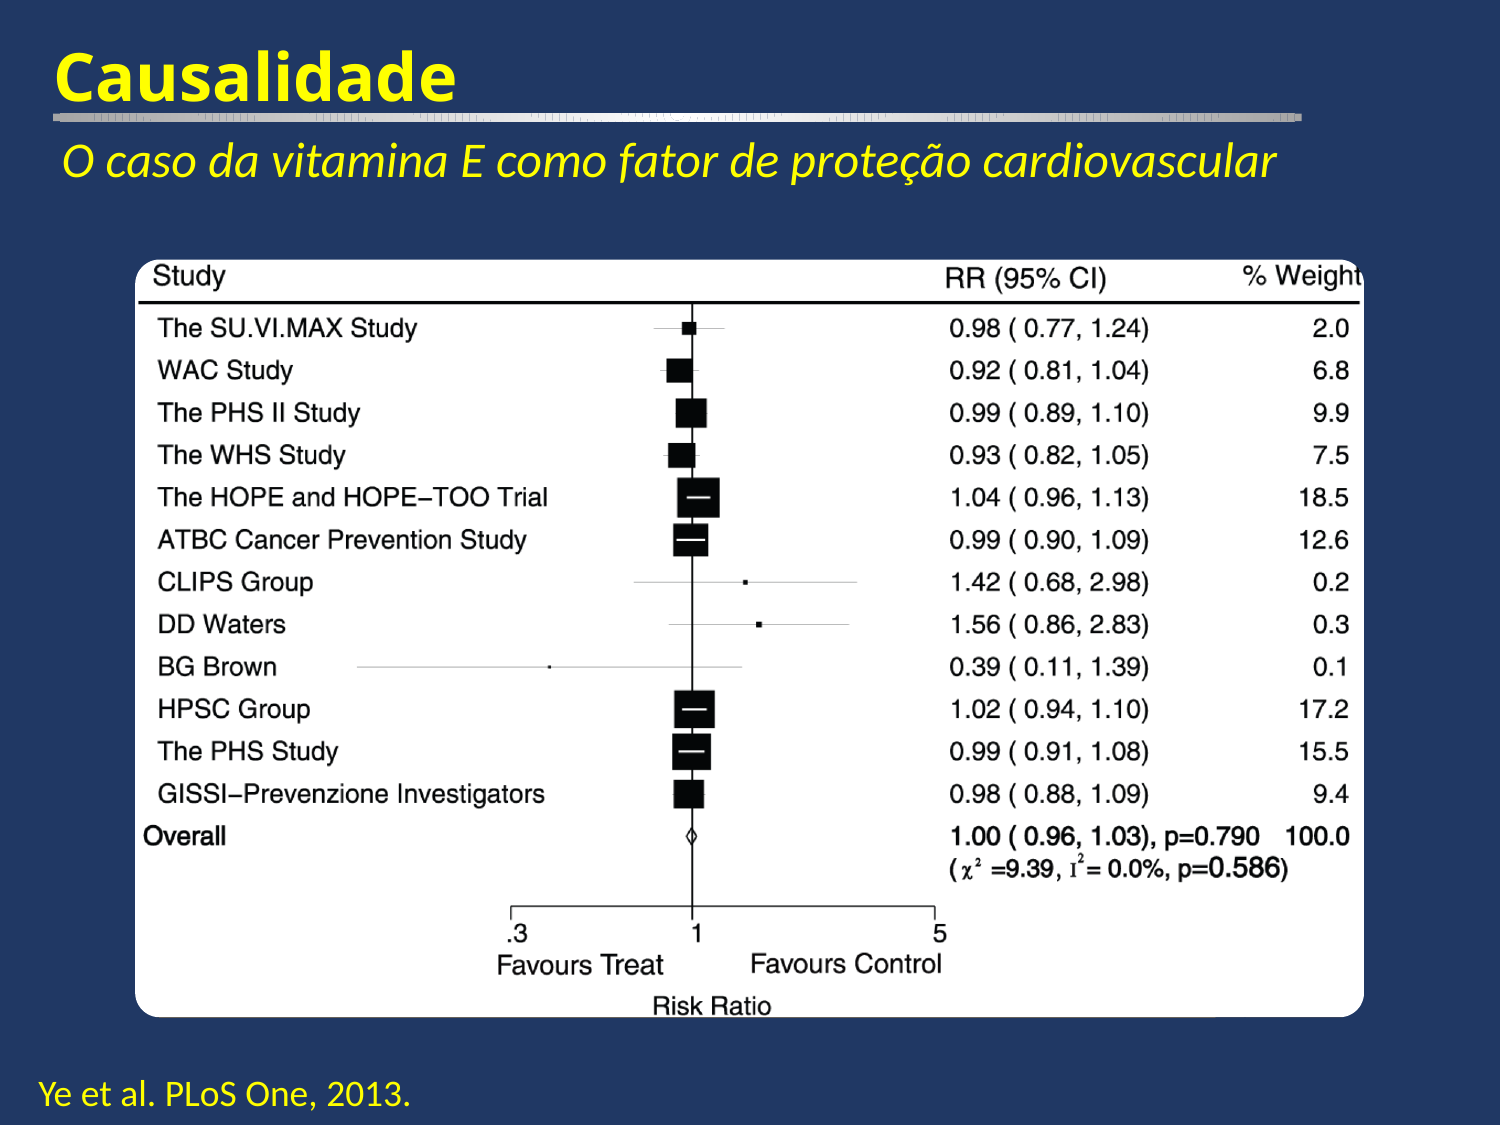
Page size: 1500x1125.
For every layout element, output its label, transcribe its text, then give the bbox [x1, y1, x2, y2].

text_box O caso da vitamina E como fator de proteção cardiovascular [46, 119, 1293, 195]
text_box Ye et al. PLoS One, 2013. [23, 1061, 427, 1122]
text_box [53, 113, 1302, 122]
text_box Causalidade [38, 27, 1498, 240]
picture [135, 259, 1365, 1018]
